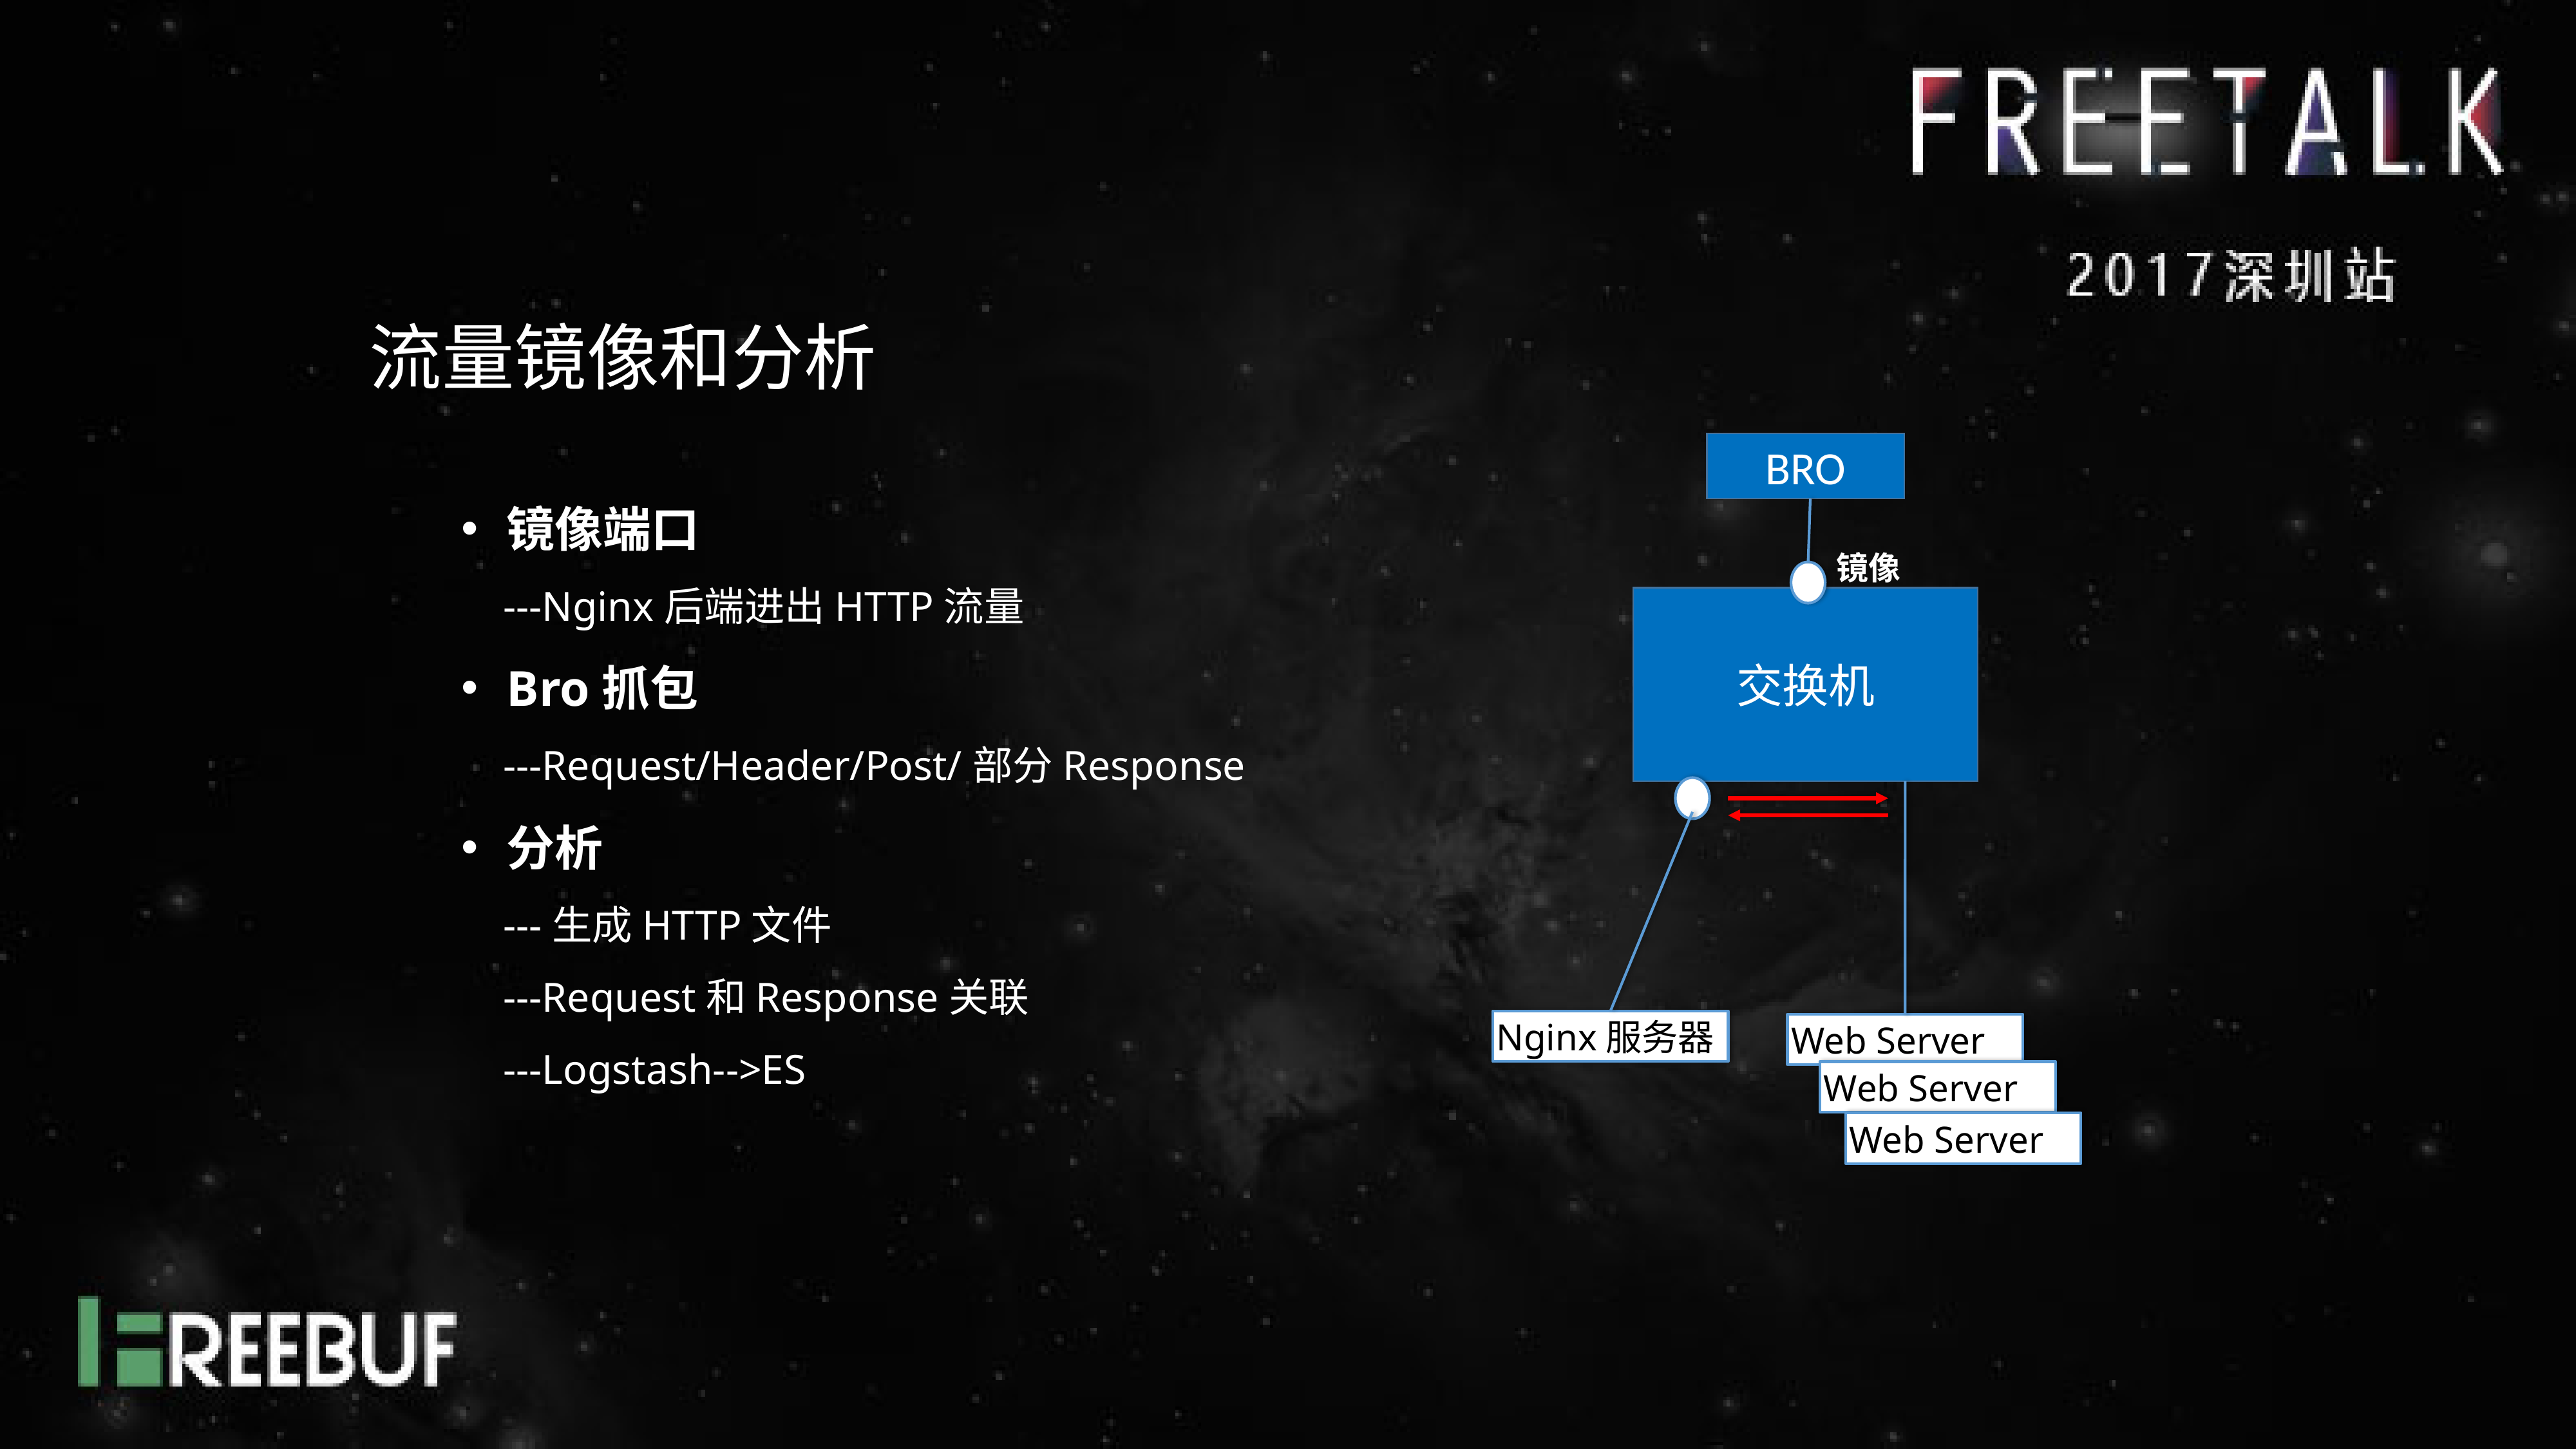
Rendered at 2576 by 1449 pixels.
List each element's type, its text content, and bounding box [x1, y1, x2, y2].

text_box 镜像端口 ---Nginx后端进出HTTP流量 Bro抓包 ---Request/Header/Post/部分Response 分析 ---生成HTTP文件 ---Request和Response关联 ---Logstash-->ES [457, 466, 1451, 1096]
picture [0, 0, 2576, 1449]
text_box Nginx服务器 [1493, 1010, 1728, 1062]
text_box 流量镜像和分析 [366, 308, 1328, 402]
text_box 交换机 [1633, 587, 1978, 782]
text_box BRO [1706, 433, 1905, 499]
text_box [1610, 819, 1693, 1011]
text_box [1791, 562, 1826, 603]
text_box 镜像 [1826, 542, 1955, 600]
text_box [1675, 777, 1710, 818]
text_box Web Server [1820, 1061, 2056, 1113]
text_box Web Server [1845, 1113, 2081, 1164]
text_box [1808, 498, 1810, 562]
text_box Web Server [1787, 1014, 2023, 1065]
